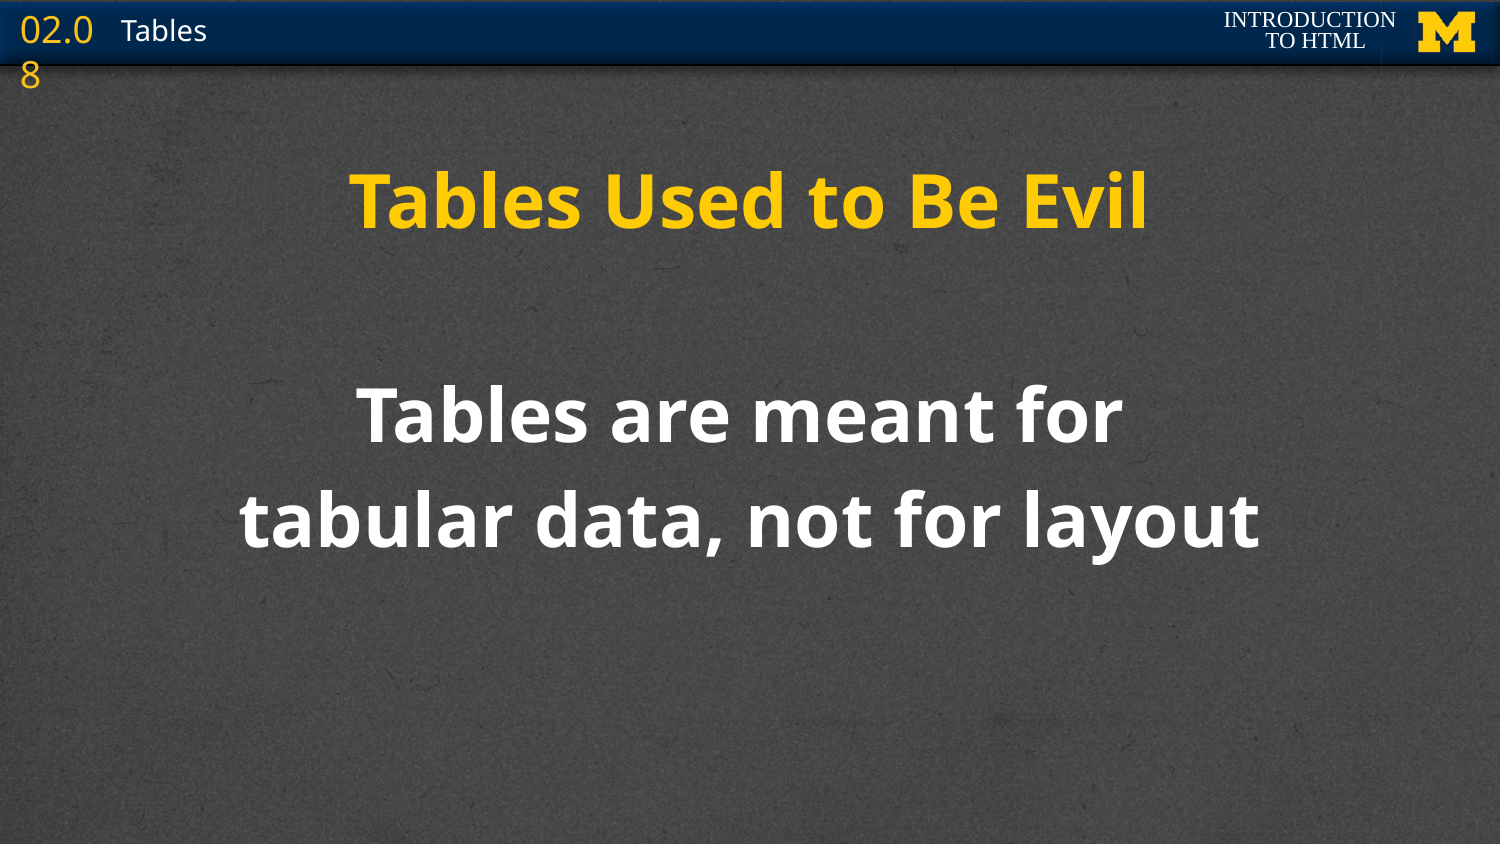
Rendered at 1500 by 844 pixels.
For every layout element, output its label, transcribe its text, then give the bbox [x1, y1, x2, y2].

list Tables are meant for tabular data, not for layout [46, 360, 1454, 804]
title Tables Used to Be Evil [58, 146, 1442, 262]
picture [0, 0, 1500, 844]
